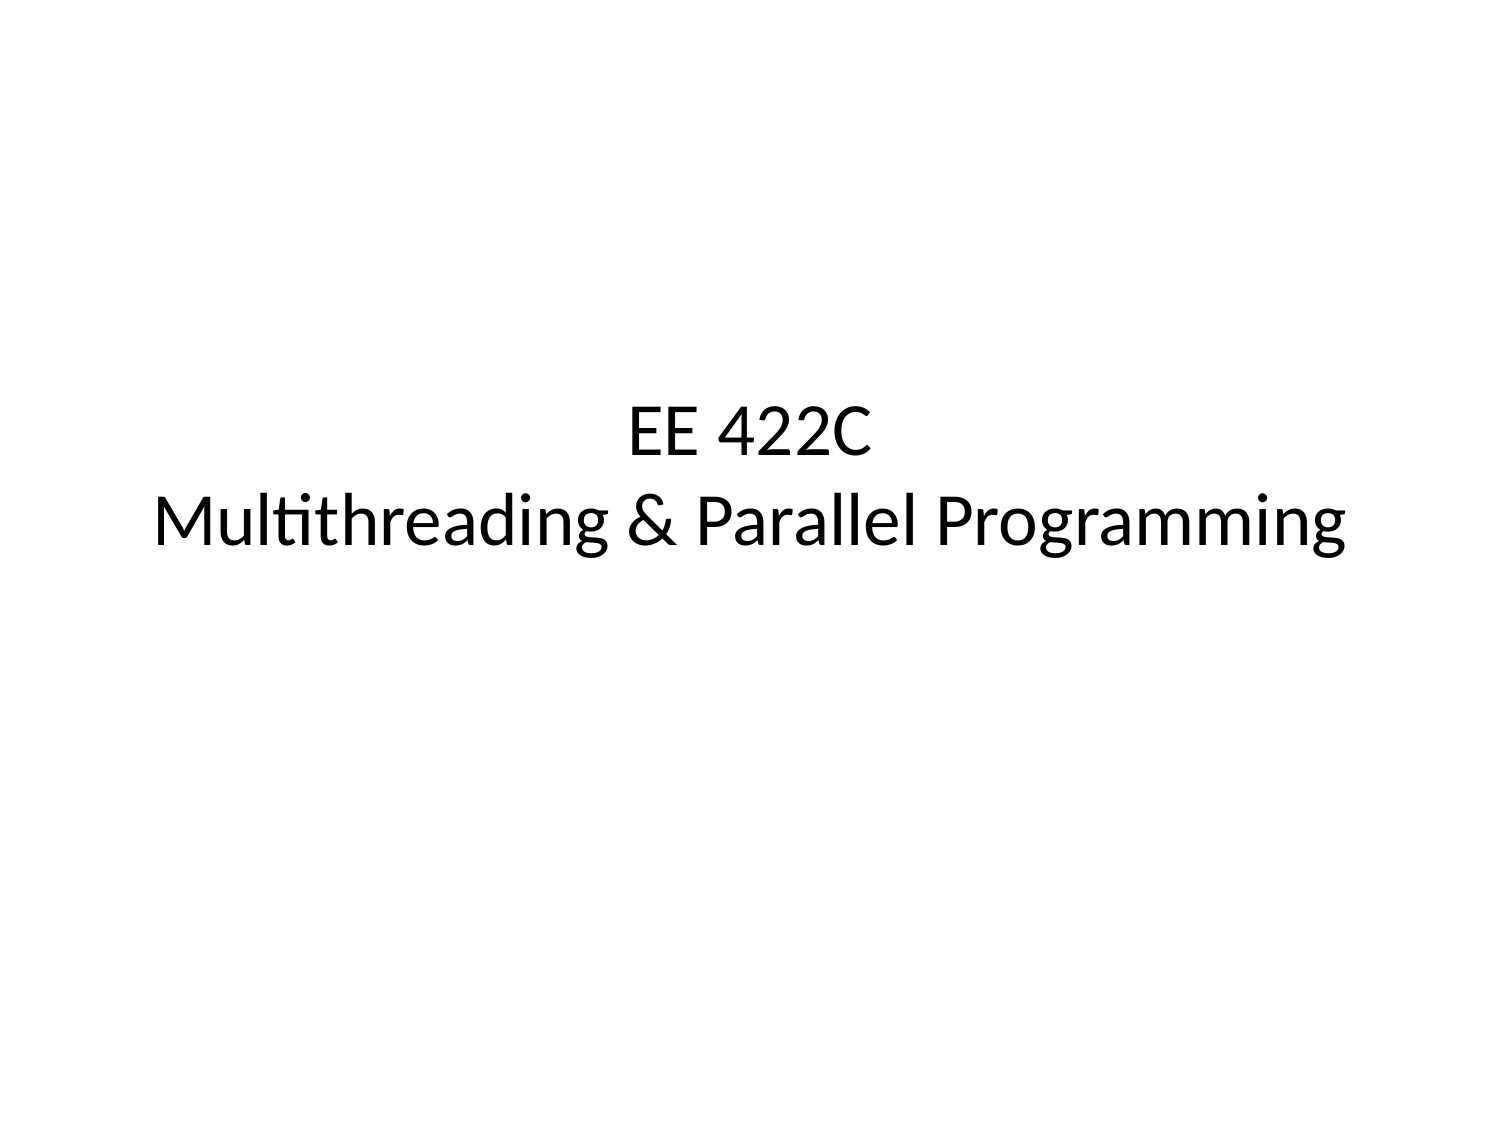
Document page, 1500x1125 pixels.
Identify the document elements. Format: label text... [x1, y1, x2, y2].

title EE 422C Multithreading & Parallel Programming [112, 349, 1388, 591]
